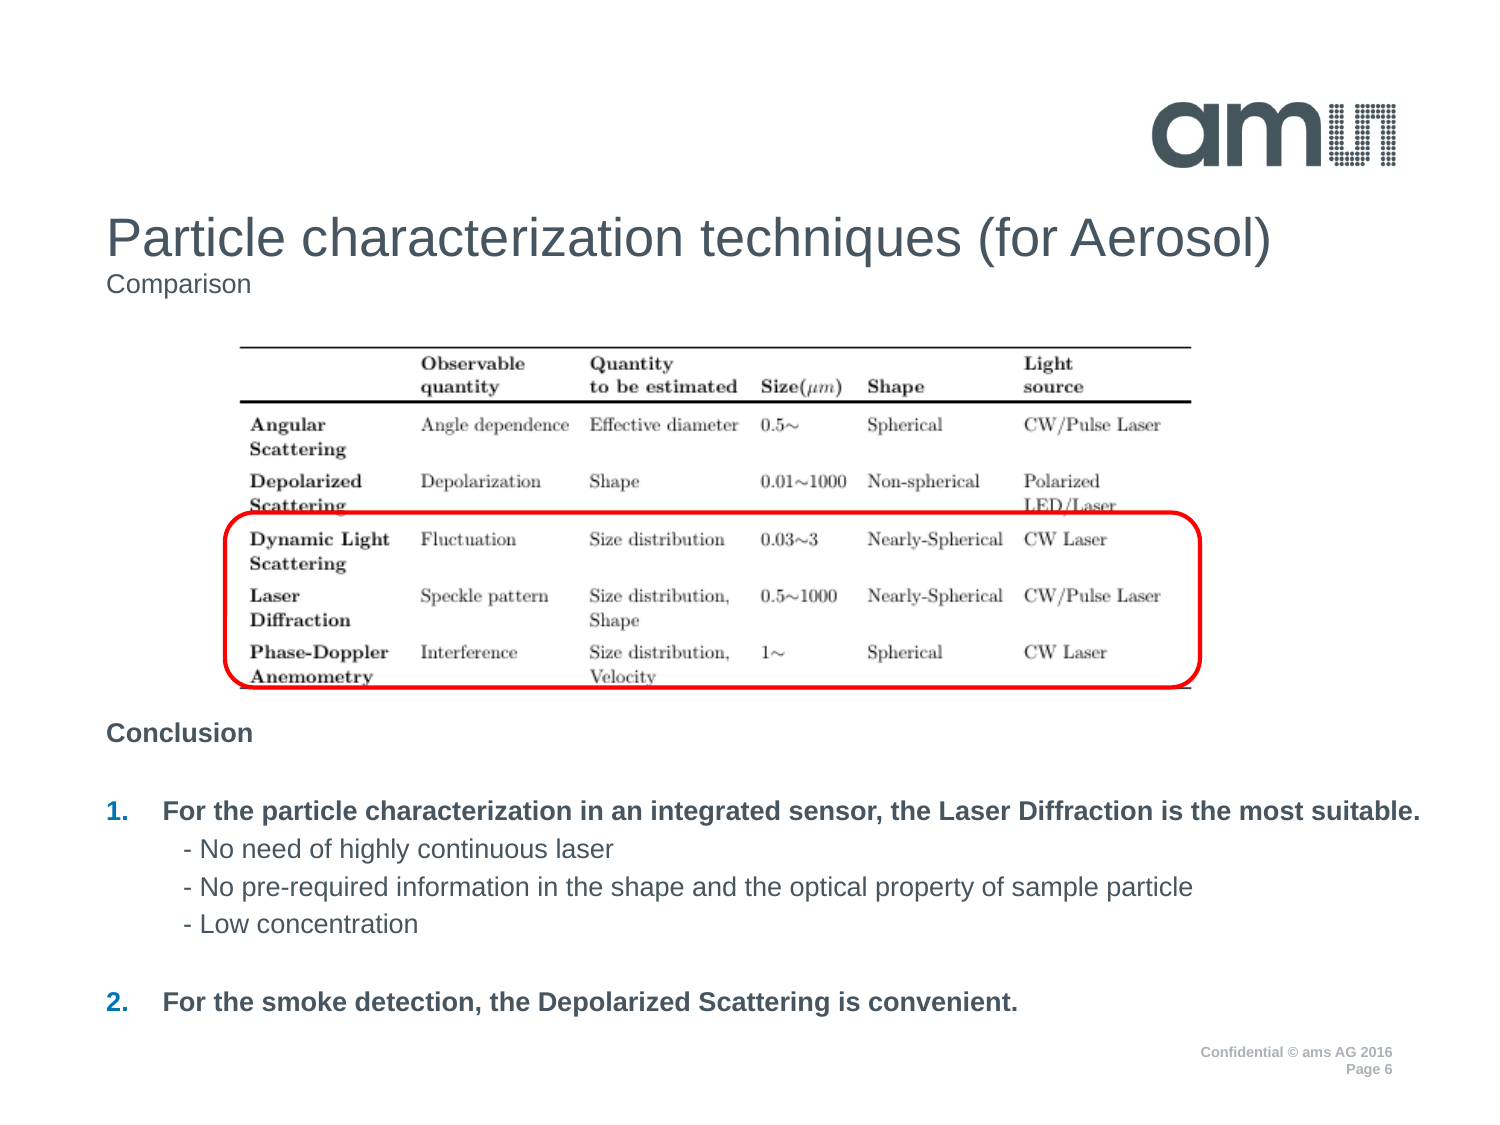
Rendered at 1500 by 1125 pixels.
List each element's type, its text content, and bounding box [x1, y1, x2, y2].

title Particle characterization techniques (for Aerosol) [106, 150, 1393, 268]
list Comparison [106, 266, 338, 313]
picture [1148, 96, 1400, 170]
list Conclusion For the particle characterization in an integrated sensor, the Laser Diffraction is the most suitable. - No need of highly continuous laser - No pre-required information in the shape and the optical property of sample particle - Low concentration For the smoke detection, the Depolarized Scattering is convenient. [106, 708, 1438, 1038]
picture [224, 312, 1228, 709]
